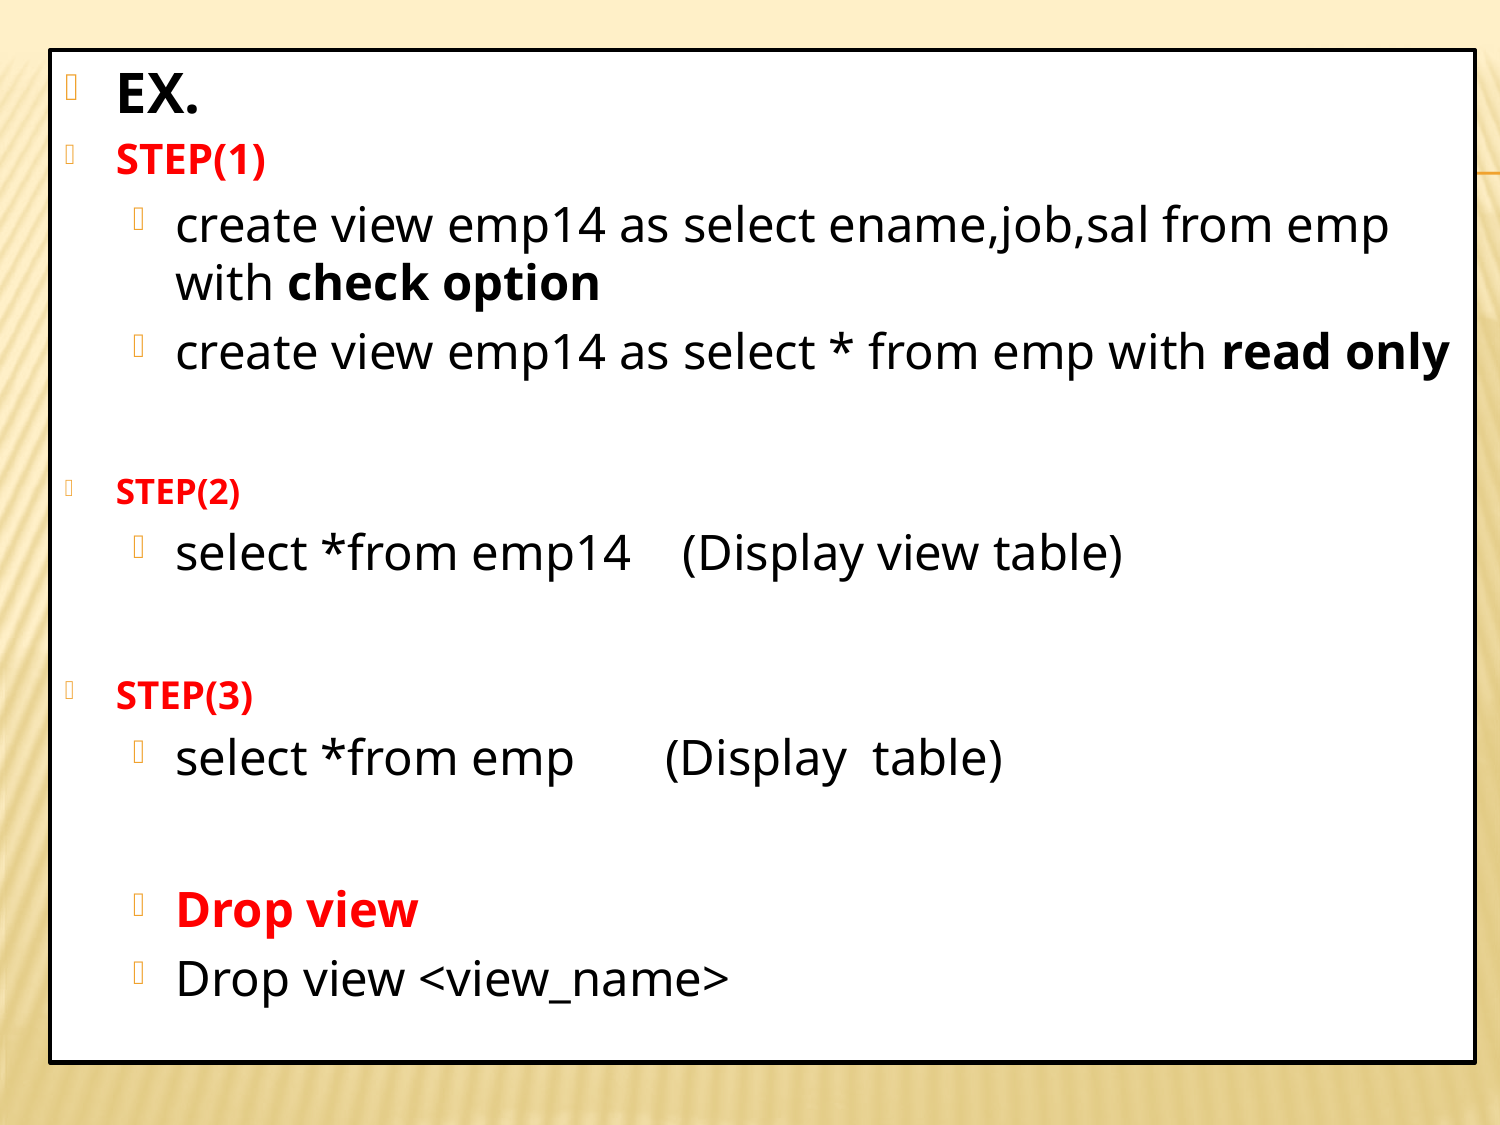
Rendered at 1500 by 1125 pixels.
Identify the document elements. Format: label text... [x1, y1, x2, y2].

list EX. STEP(1) create view emp14 as select ename,job,sal from emp with check option create view emp14 as select * from emp with read only STEP(2) select *from emp14 (Display view table) STEP(3) select *from emp (Display table) Drop view Drop view <view_name> [48, 48, 1477, 1065]
